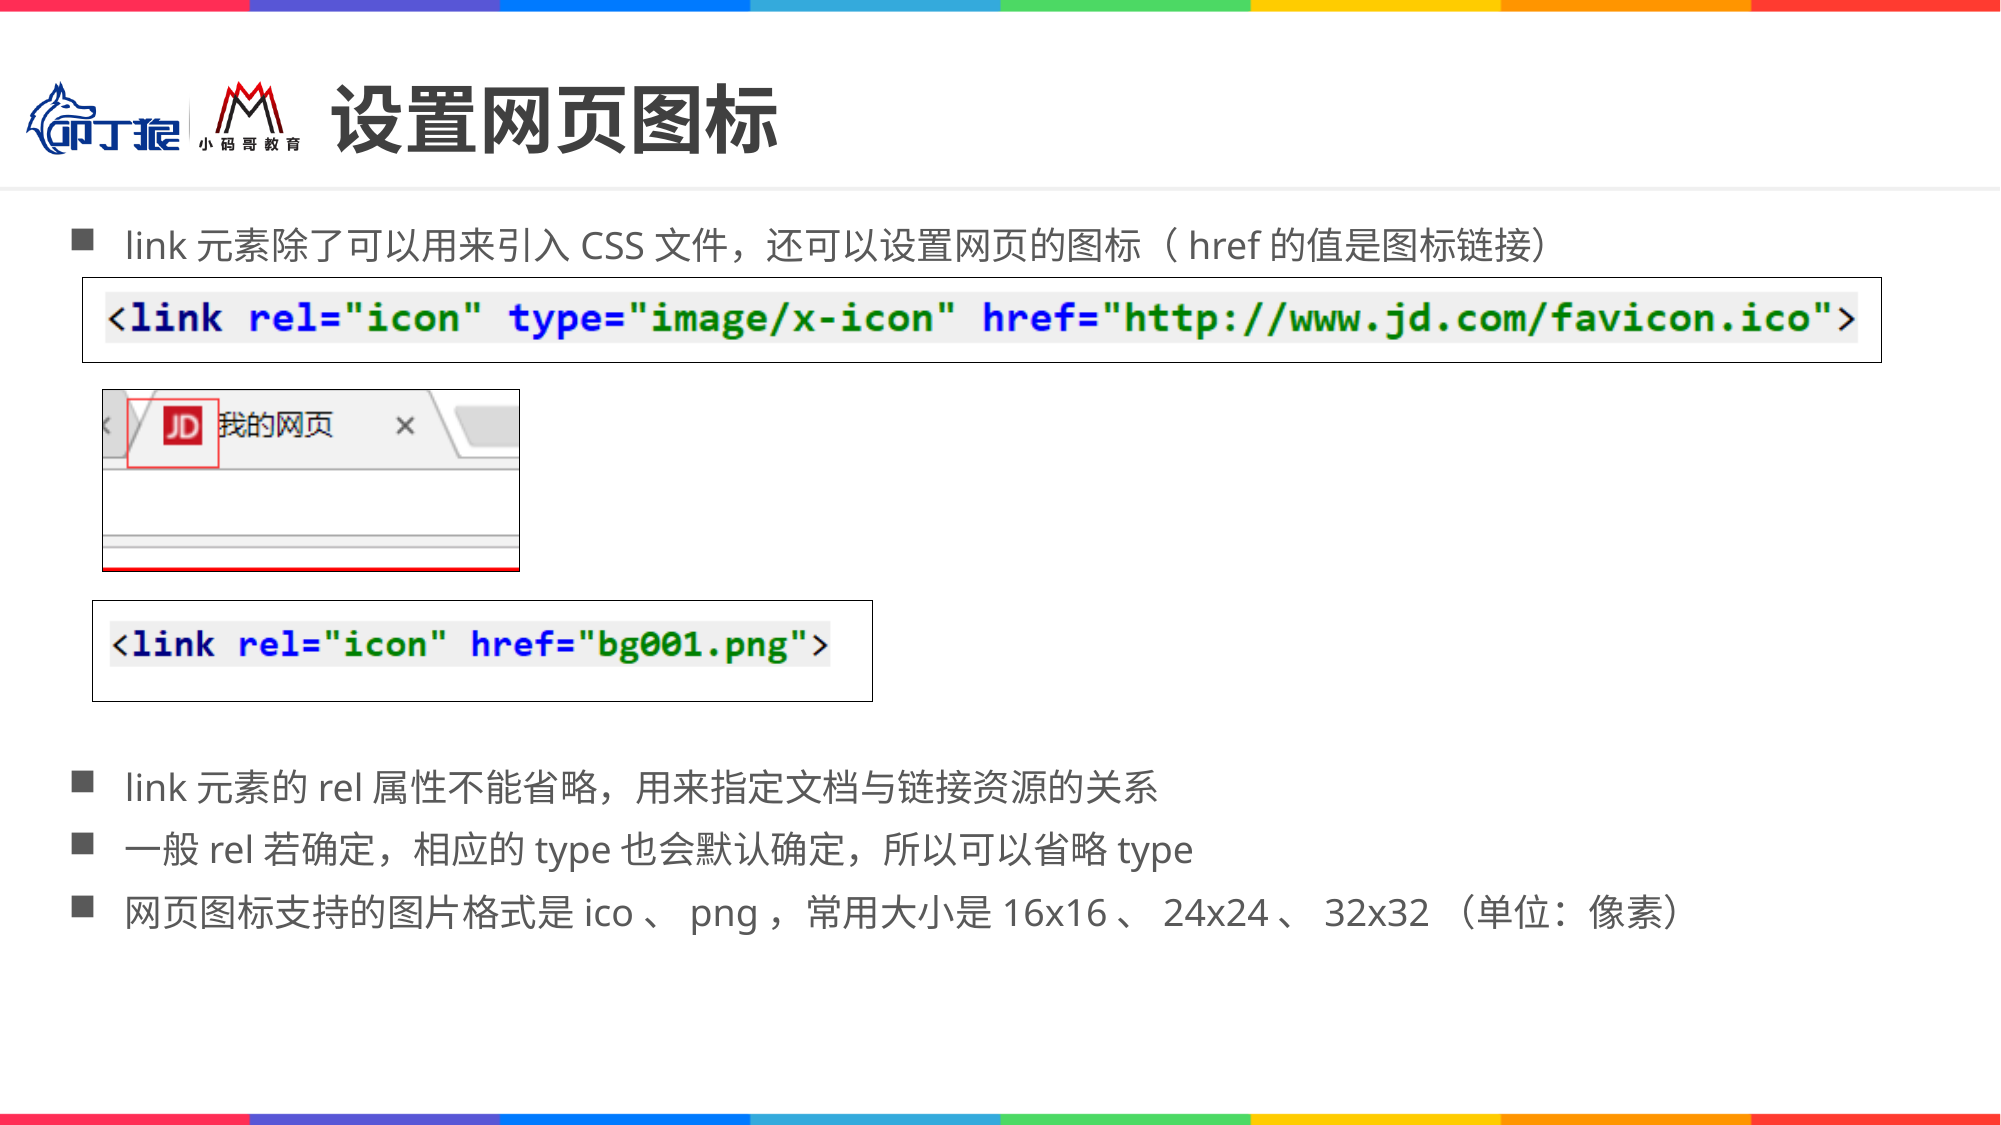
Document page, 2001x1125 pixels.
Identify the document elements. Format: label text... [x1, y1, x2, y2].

picture [0, 0, 2001, 1125]
text_box link元素的rel属性不能省略，用来指定文档与链接资源的关系 一般rel若确定，相应的type也会默认确定，所以可以省略type 网页图标支持的图片格式是ico、png，常用大小是16x16、24x24、32x32（单位：像素） [53, 739, 1941, 962]
title 设置网页图标 [314, 64, 1968, 182]
text_box link元素除了可以用来引入CSS文件，还可以设置网页的图标（href的值是图标链接） [53, 196, 1941, 282]
